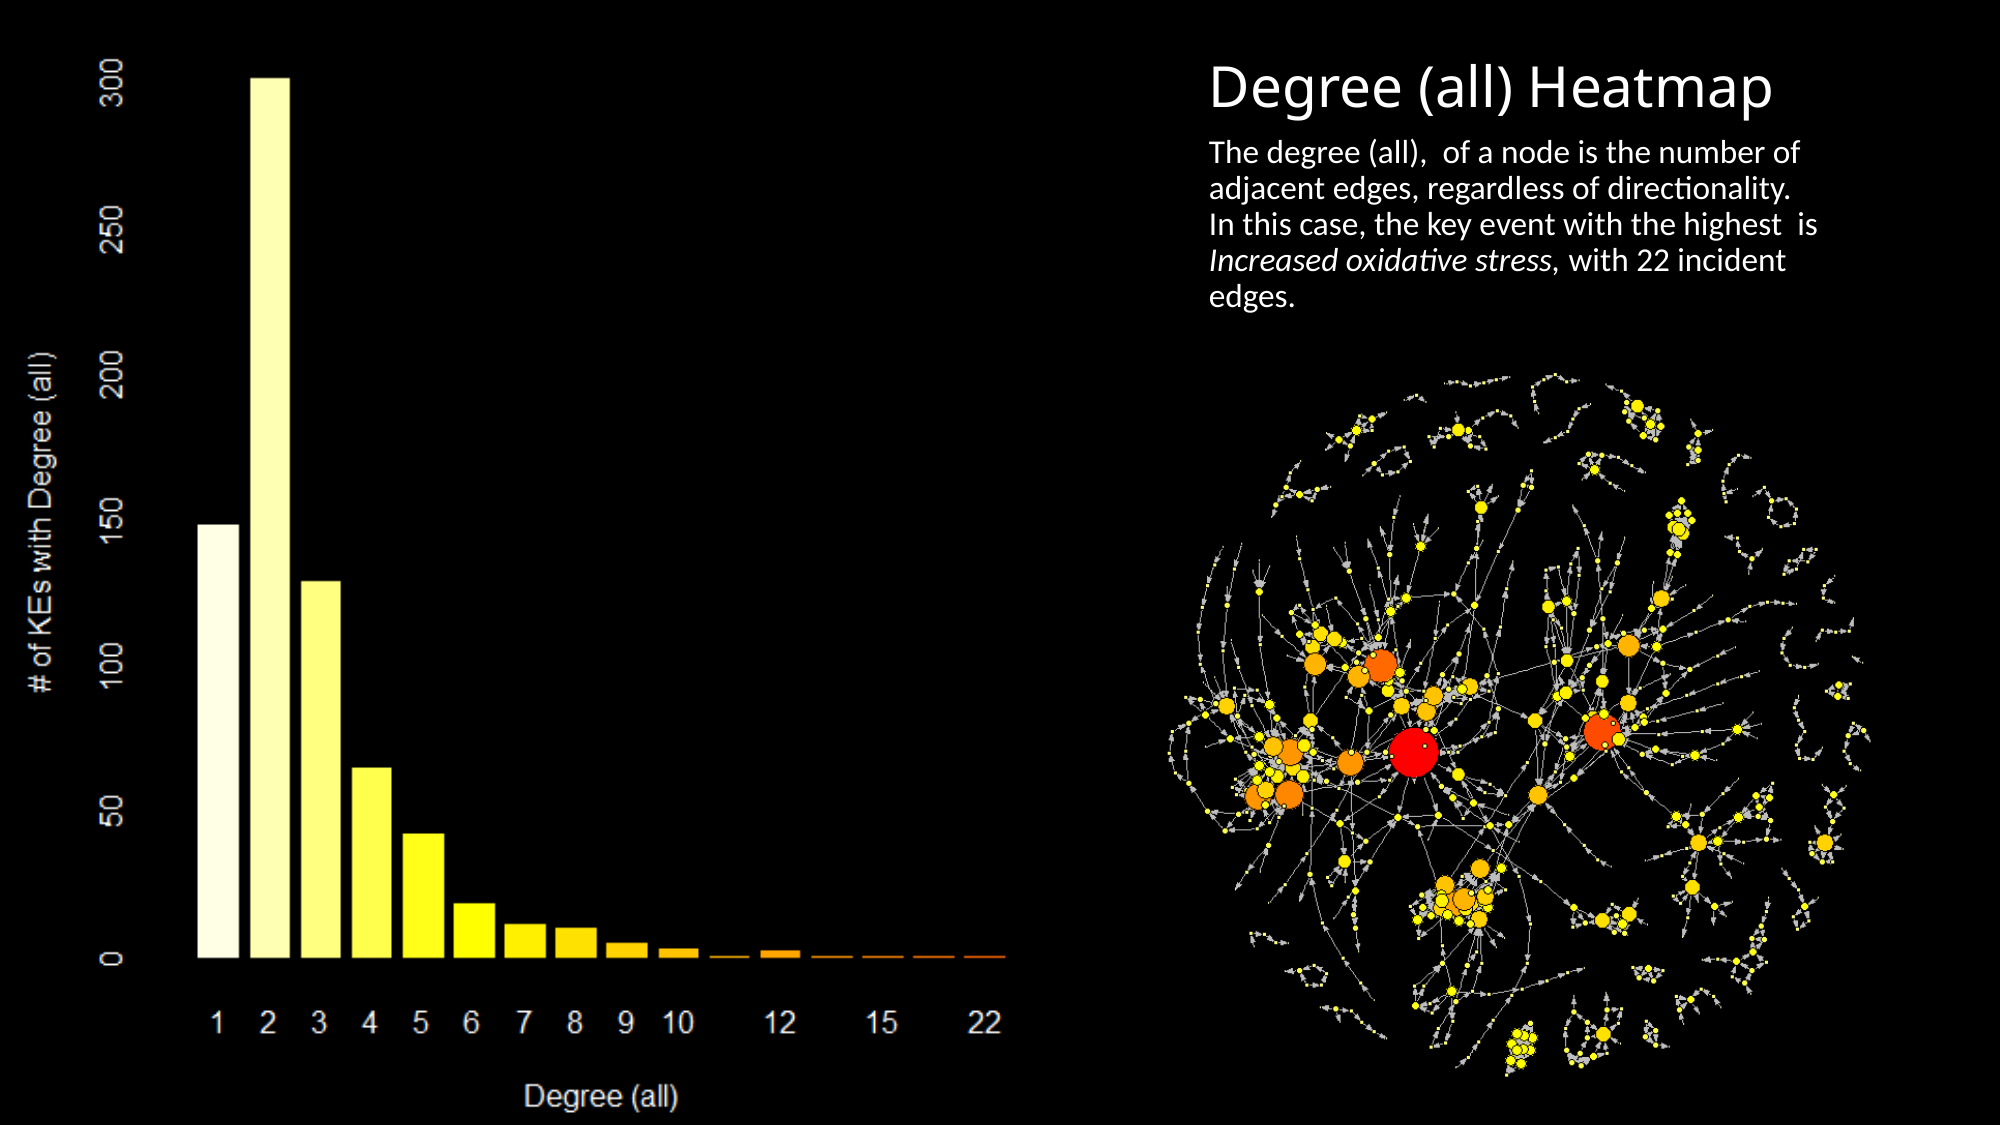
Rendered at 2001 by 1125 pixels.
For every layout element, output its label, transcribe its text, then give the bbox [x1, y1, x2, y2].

picture [21, 54, 1019, 1125]
title Degree (all) Heatmap [1194, 6, 1840, 128]
picture [1147, 372, 1886, 1087]
